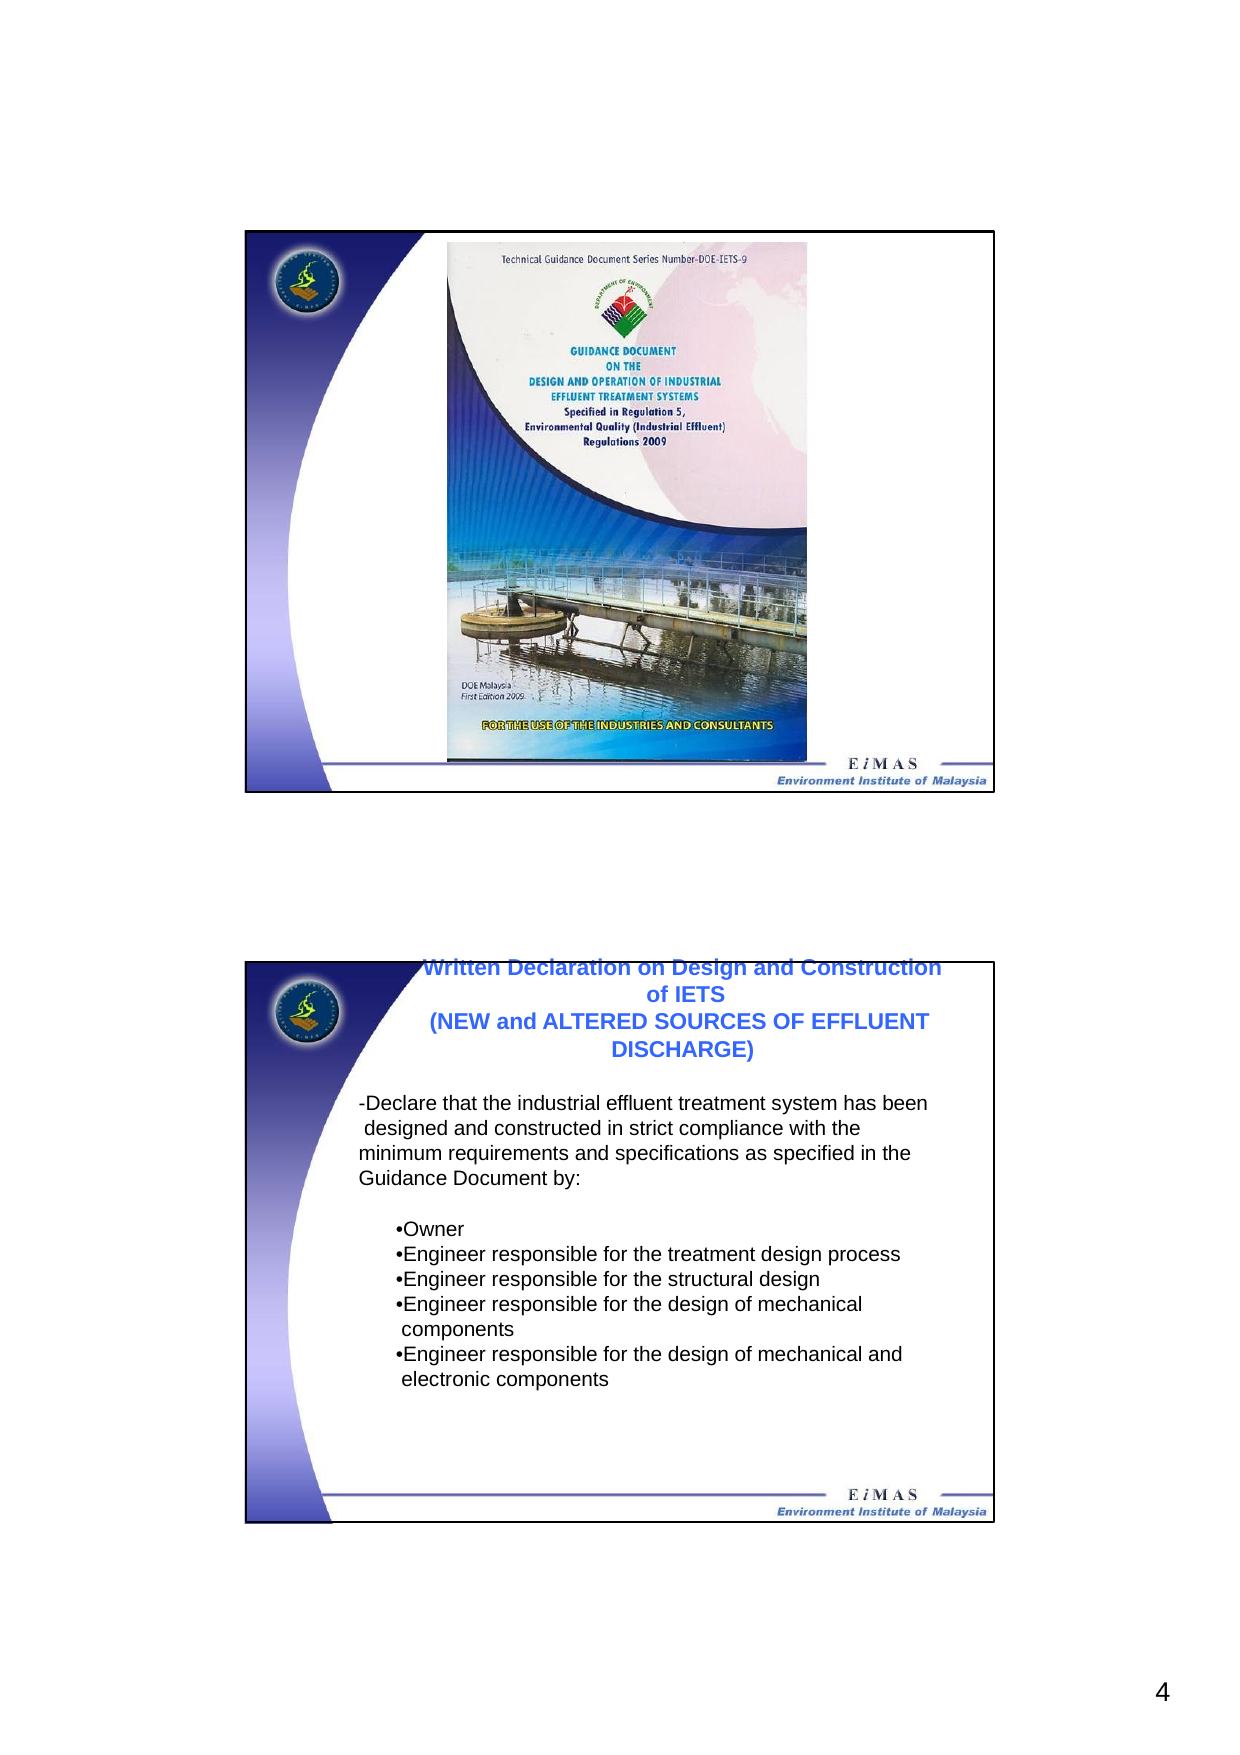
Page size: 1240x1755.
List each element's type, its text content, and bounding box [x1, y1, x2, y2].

slide_number 10 [1151, 1675, 1190, 1755]
text_box [245, 961, 994, 1523]
picture [244, 230, 995, 793]
text_box [245, 231, 994, 792]
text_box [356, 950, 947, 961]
